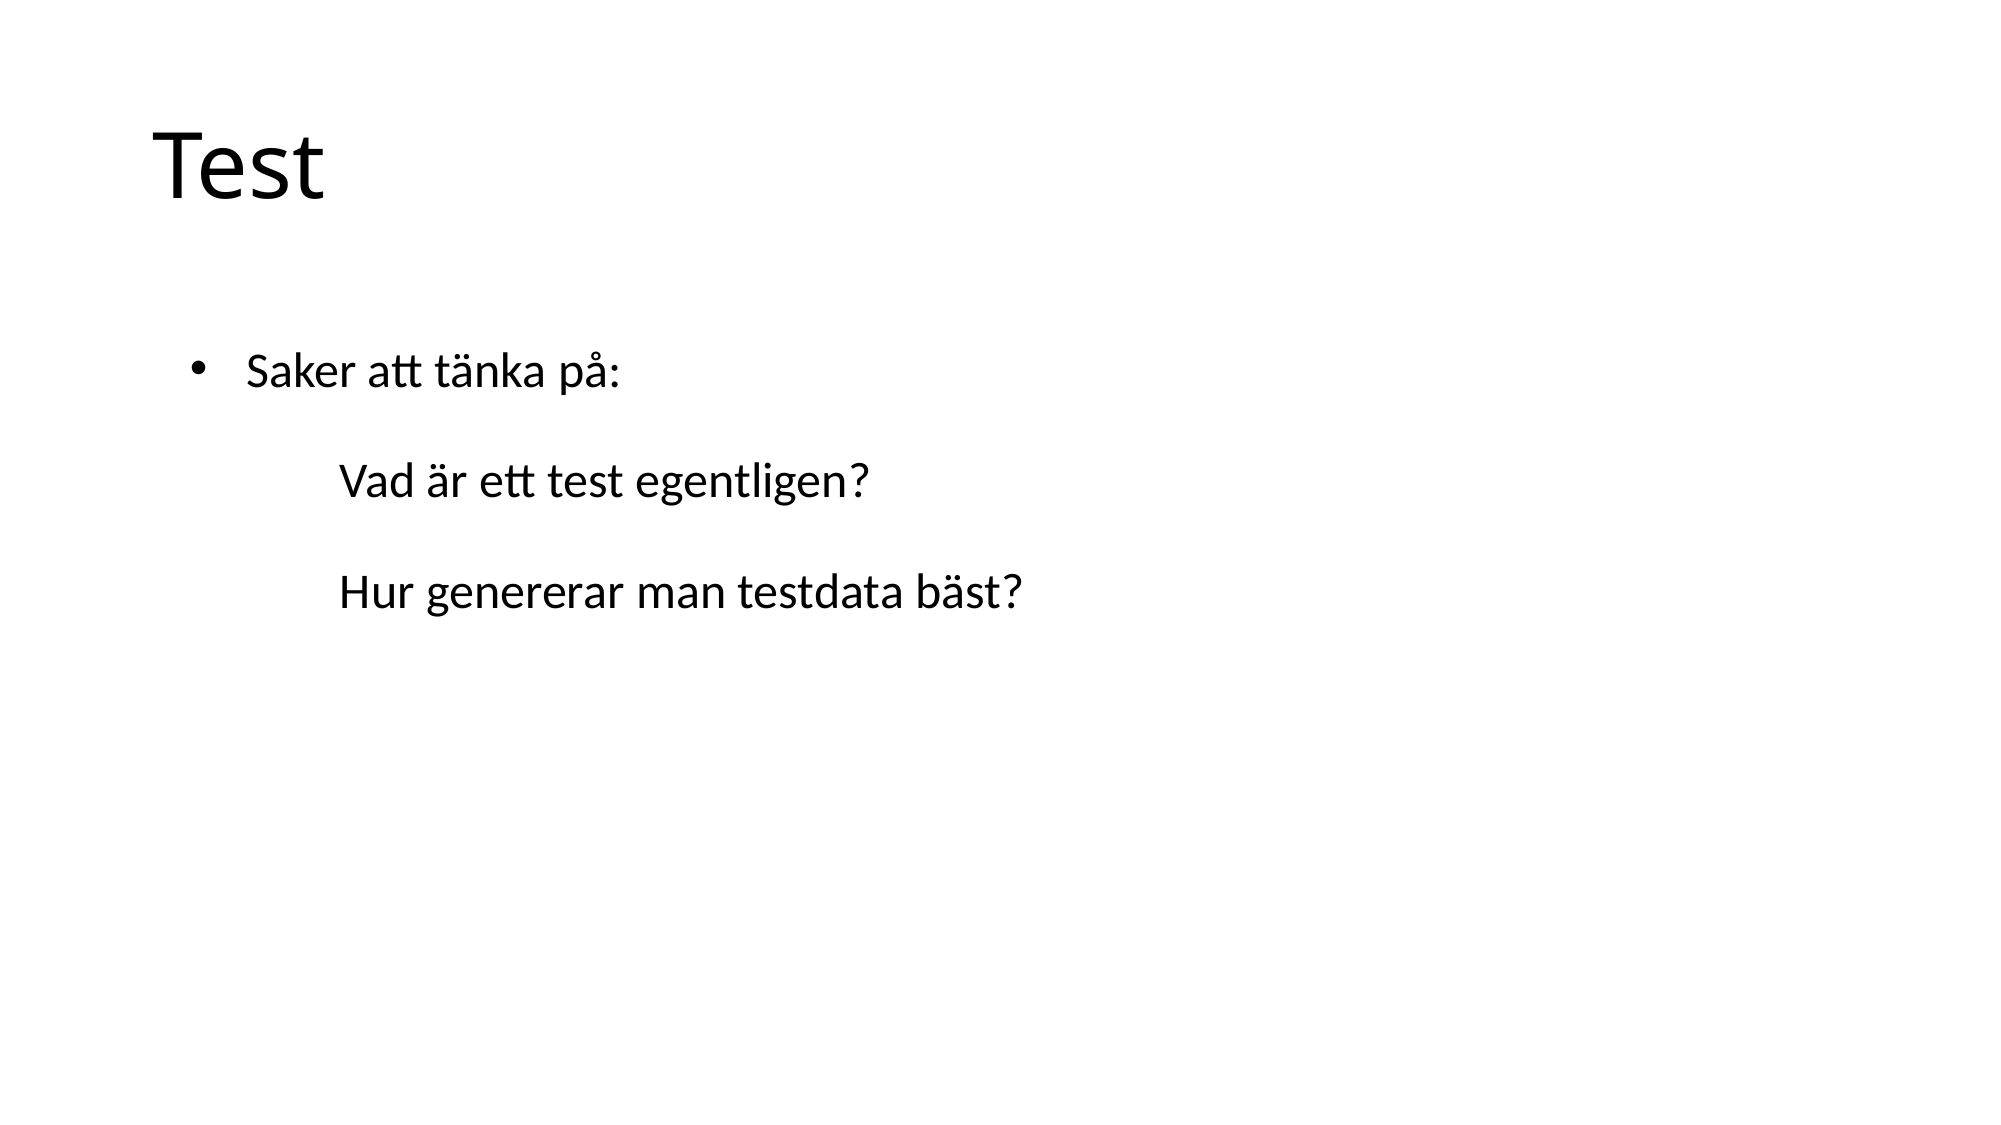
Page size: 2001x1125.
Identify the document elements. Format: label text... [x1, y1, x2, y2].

list Saker att tänka på: Vad är ett test egentligen? Hur genererar man testdata bäst? [137, 299, 1863, 1014]
title Test [137, 59, 1863, 278]
